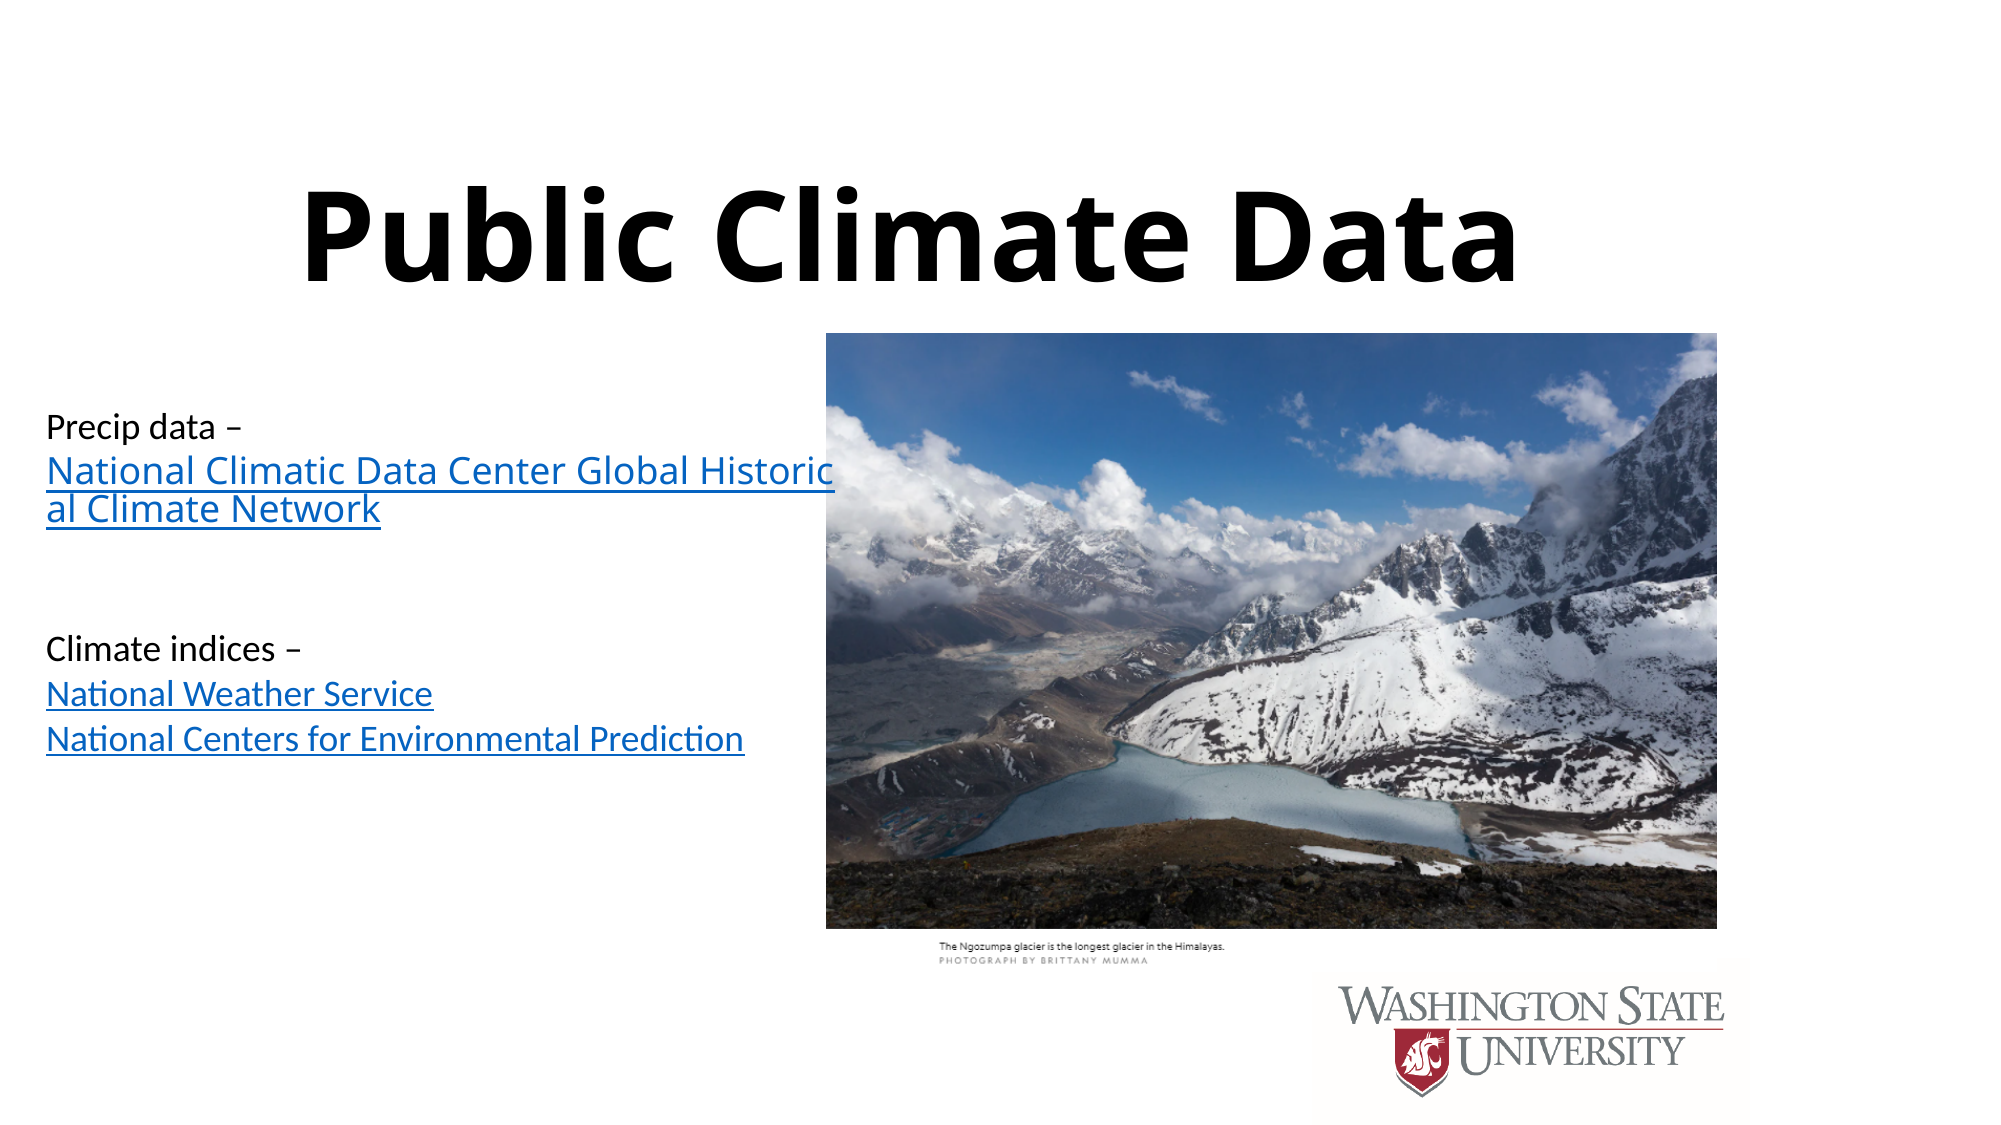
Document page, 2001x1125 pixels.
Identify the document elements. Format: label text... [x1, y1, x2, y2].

text_box Precip data – ﻿National Climatic Data Center Global Historical Climate Network Climate indices – National Weather Service National Centers for Environmental Prediction [31, 394, 826, 729]
picture [826, 333, 1750, 1125]
title Public Climate Data [71, 75, 1750, 317]
